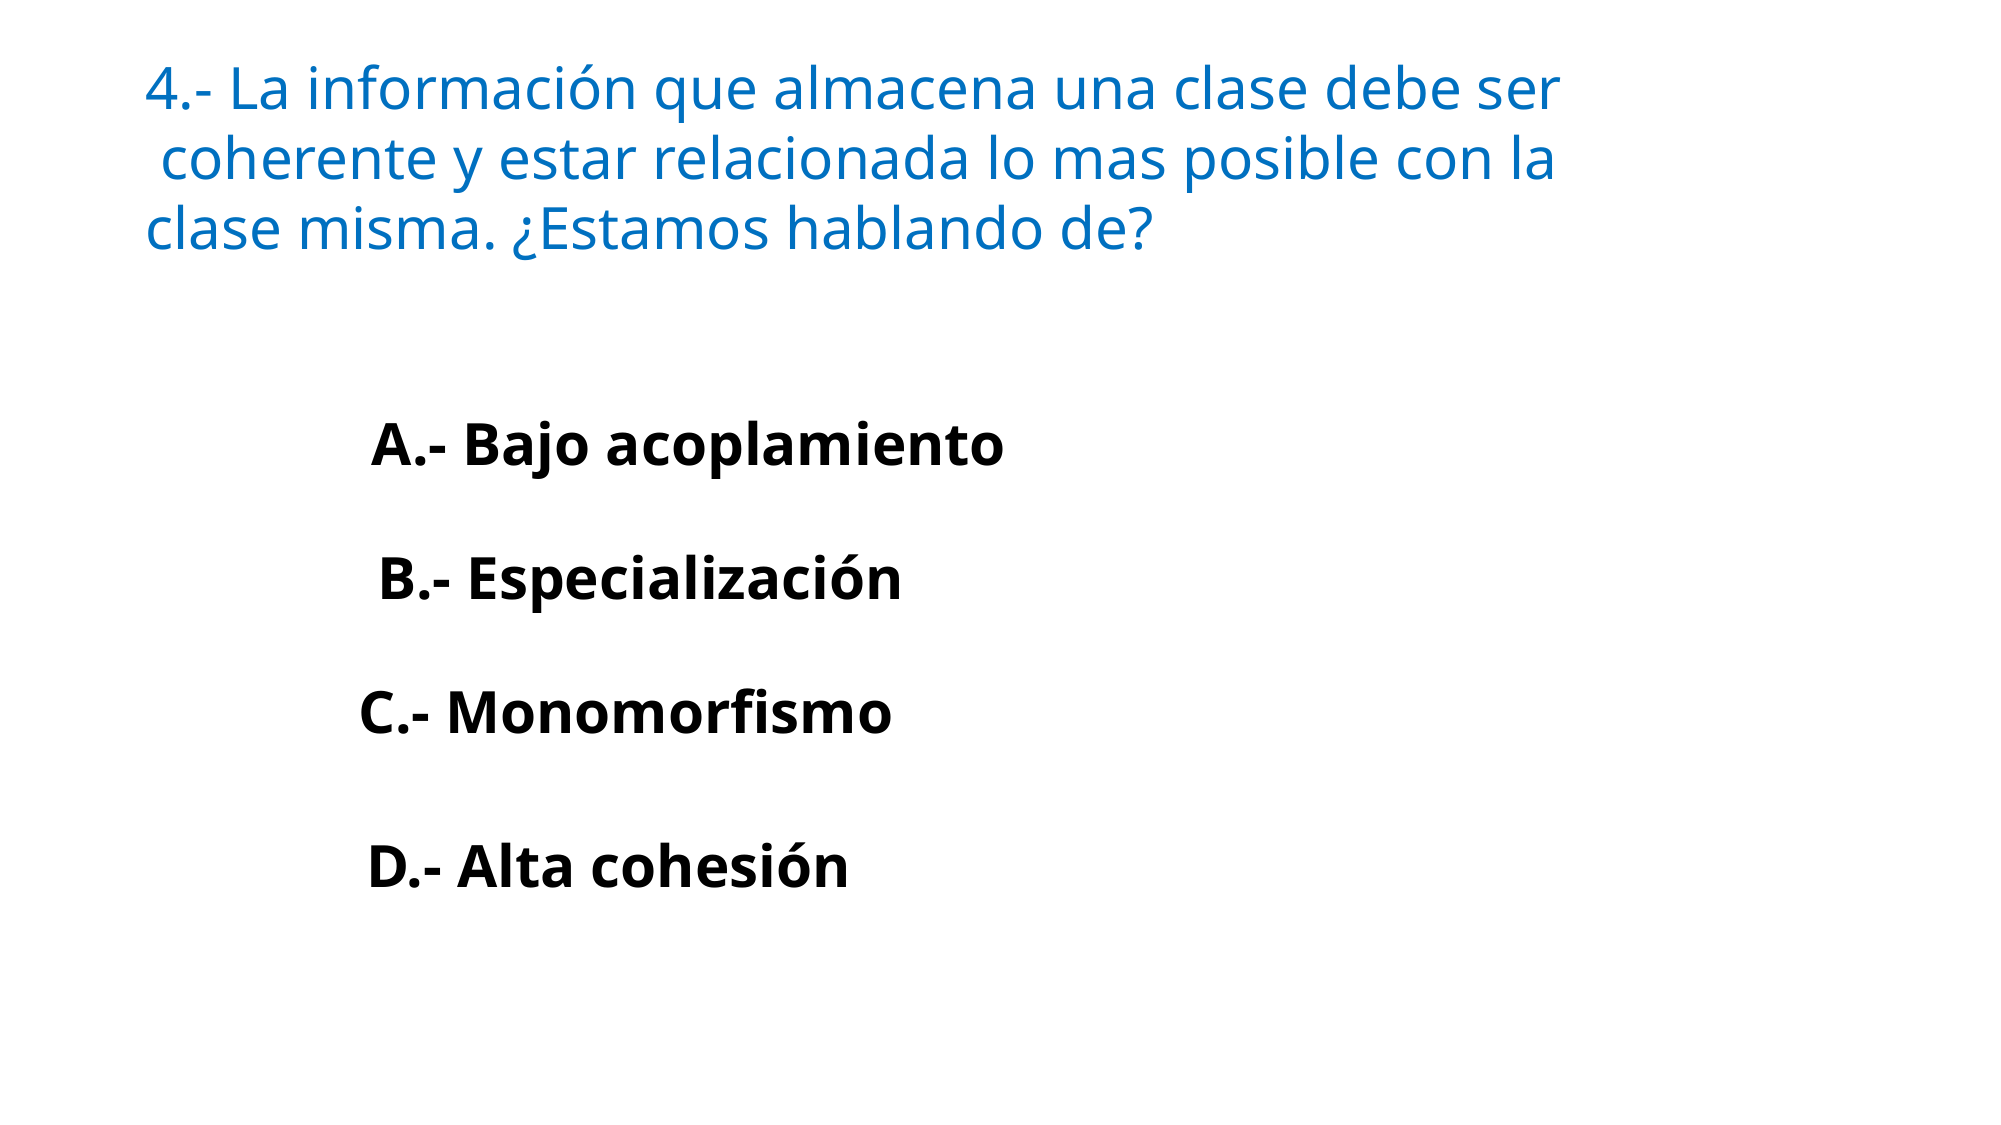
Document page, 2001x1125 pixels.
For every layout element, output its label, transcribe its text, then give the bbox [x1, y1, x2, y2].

text_box D.- Alta cohesión [351, 822, 882, 908]
title 4.- La información que almacena una clase debe ser coherente y estar relacionada lo mas posible con la clase misma. ¿Estamos hablando de? [130, 43, 1870, 269]
text_box C.- Monomorfismo [343, 667, 924, 753]
text_box A.- Bajo acoplamiento [356, 399, 1037, 485]
text_box B.- Especialización [362, 533, 935, 619]
